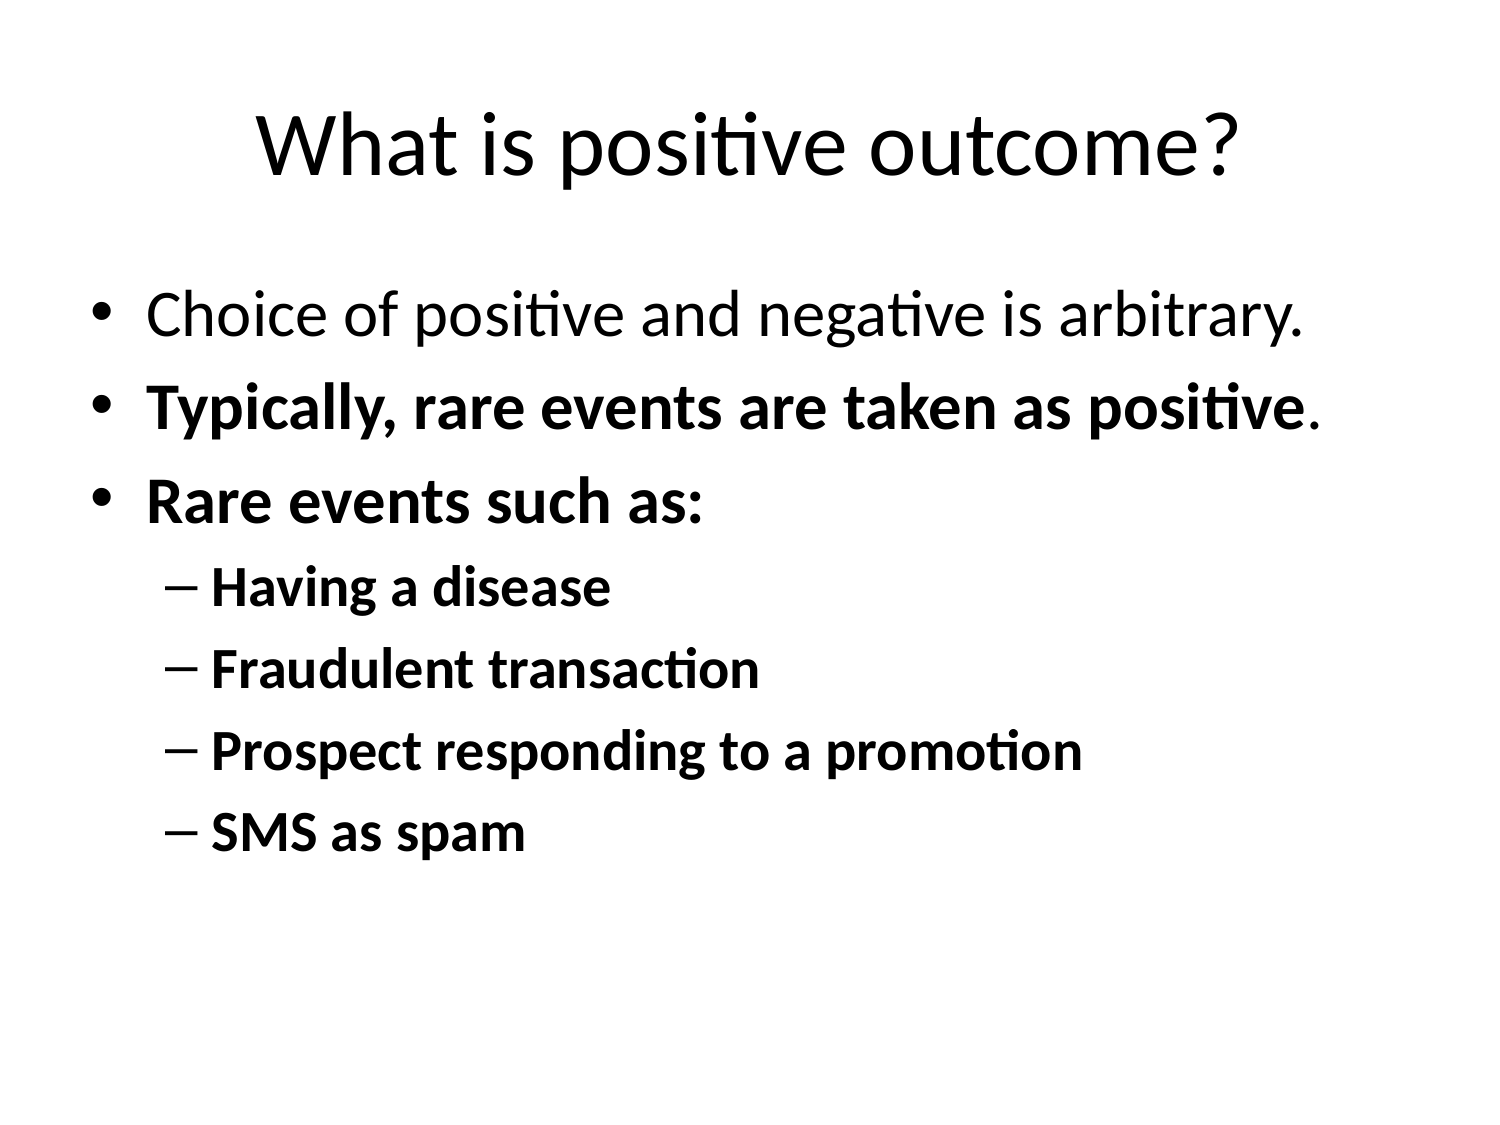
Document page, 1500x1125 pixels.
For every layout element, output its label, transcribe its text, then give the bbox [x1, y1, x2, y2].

list Choice of positive and negative is arbitrary. Typically, rare events are taken as positive. Rare events such as: Having a disease Fraudulent transaction Prospect responding to a promotion SMS as spam [75, 262, 1425, 1005]
title What is positive outcome? [75, 45, 1425, 233]
